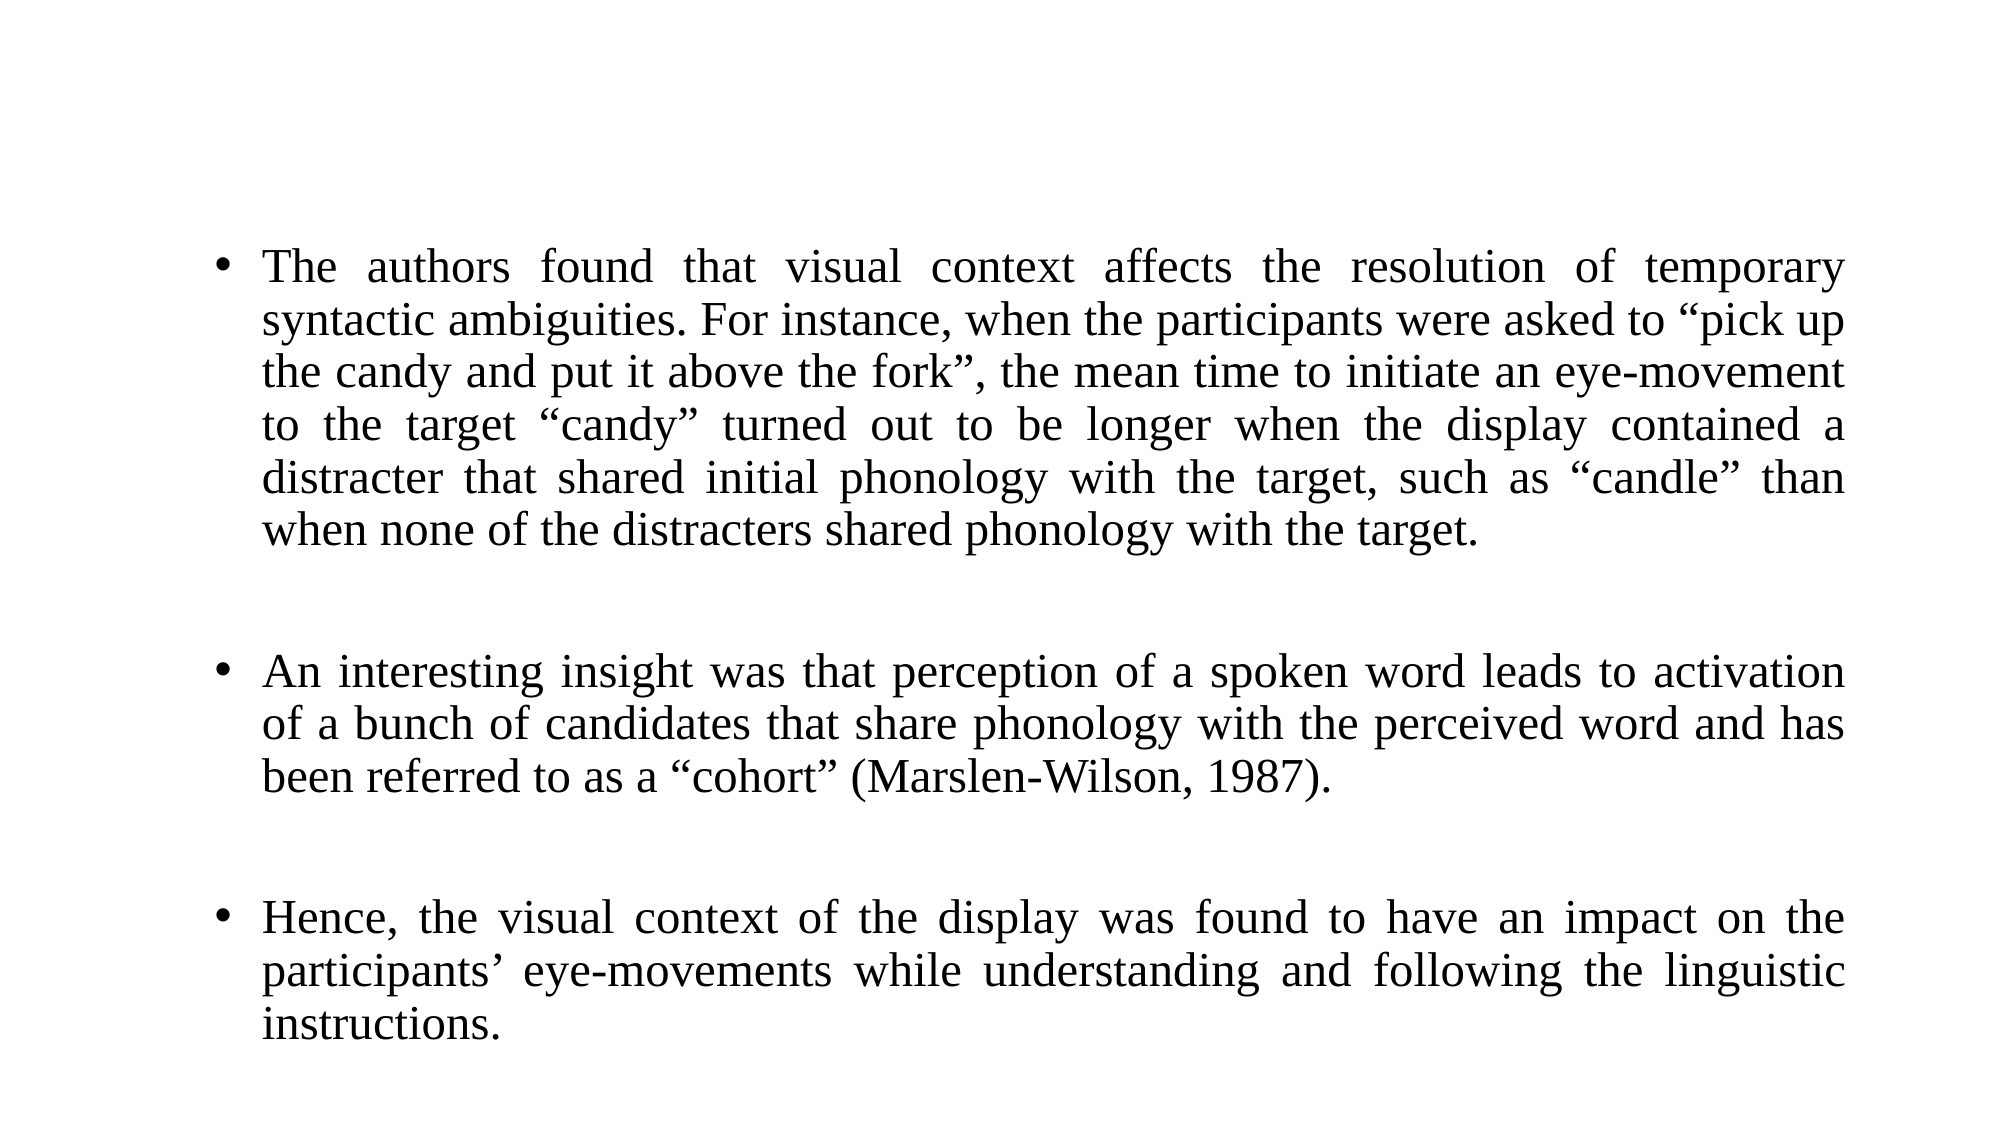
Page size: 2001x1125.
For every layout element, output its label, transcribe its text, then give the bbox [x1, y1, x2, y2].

list The authors found that visual context affects the resolution of temporary syntactic ambiguities. For instance, when the participants were asked to “pick up the candy and put it above the fork”, the mean time to initiate an eye-movement to the target “candy” turned out to be longer when the display contained a distracter that shared initial phonology with the target, such as “candle” than when none of the distracters shared phonology with the target. An interesting insight was that perception of a spoken word leads to activation of a bunch of candidates that share phonology with the perceived word and has been referred to as a “cohort” (Marslen-Wilson, 1987). Hence, the visual context of the display was found to have an impact on the participants’ eye-movements while understanding and following the linguistic instructions. [137, 81, 1863, 1065]
